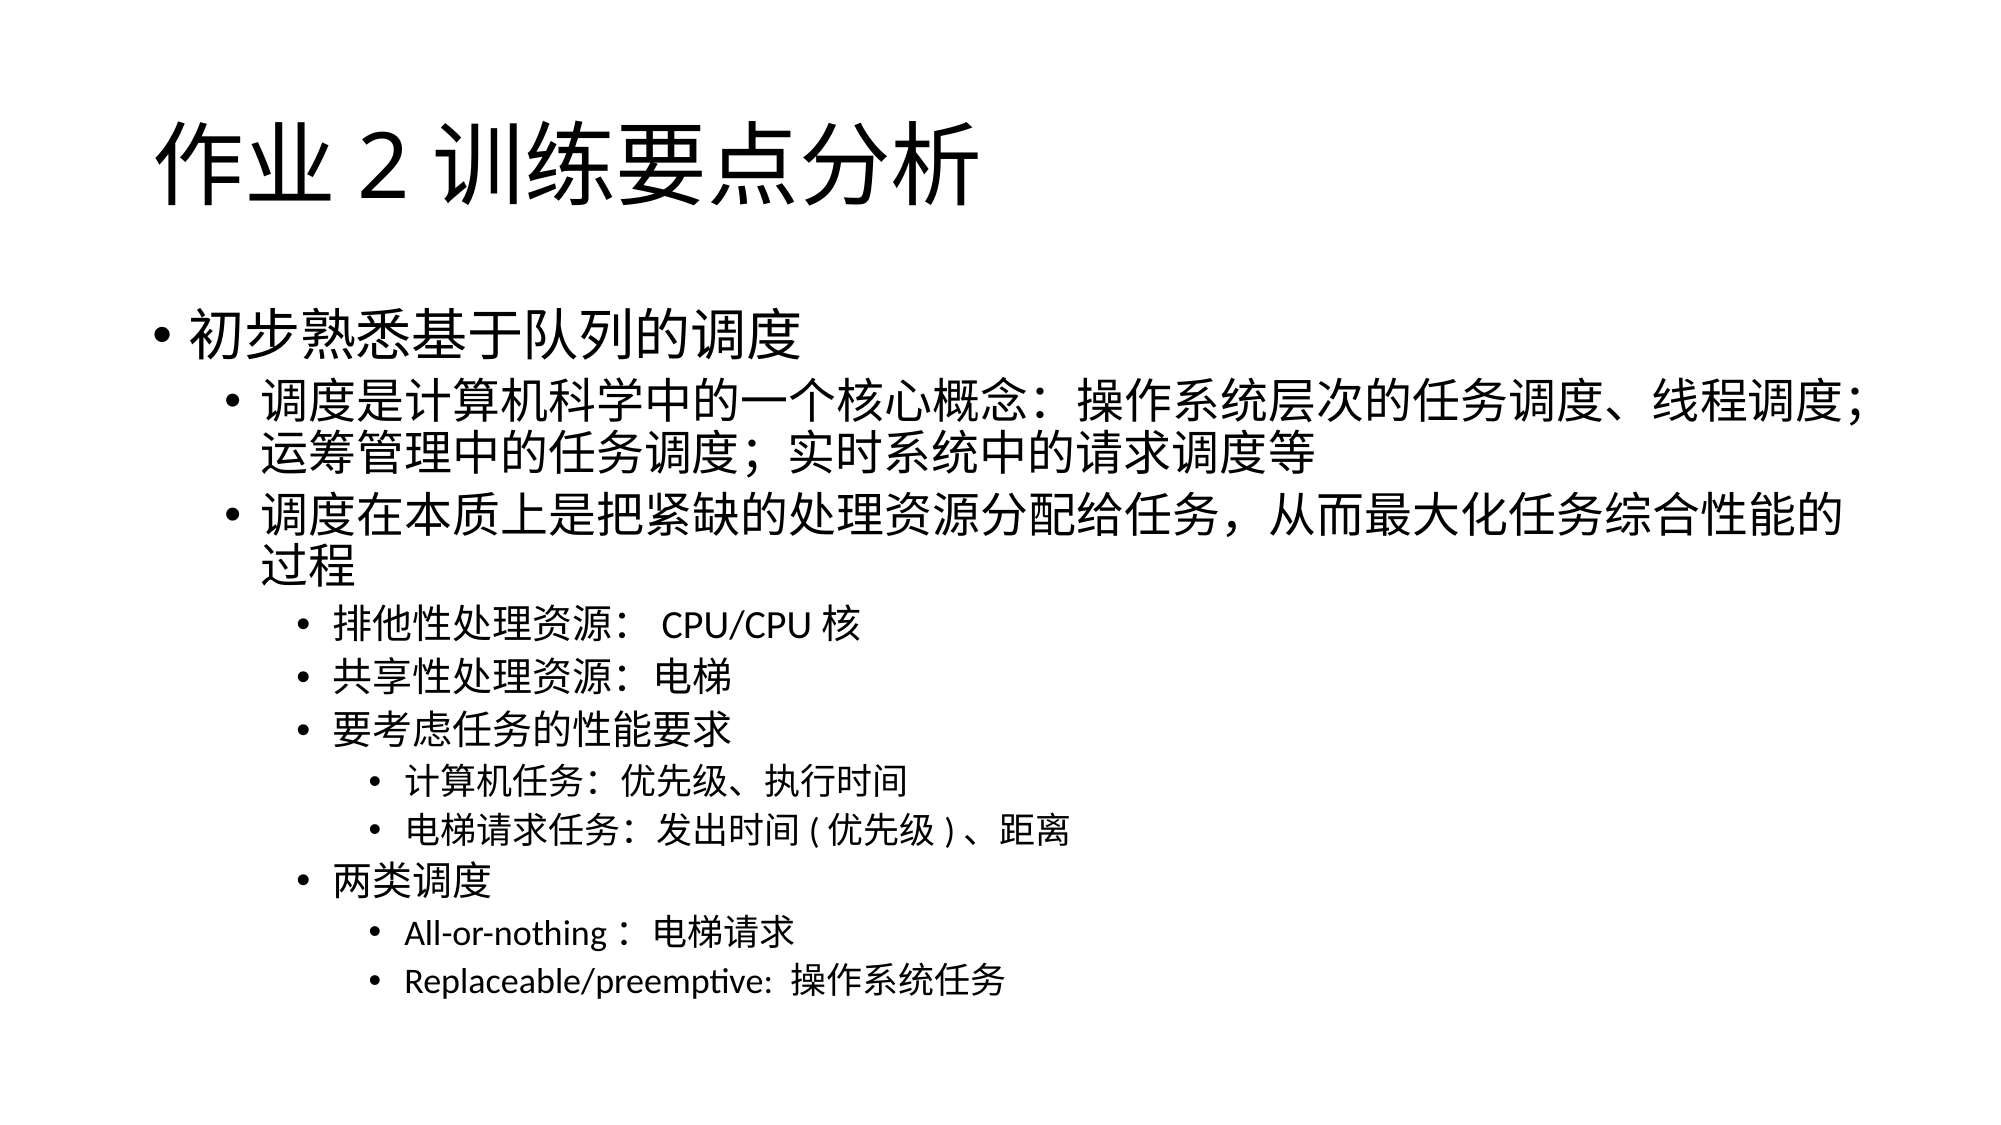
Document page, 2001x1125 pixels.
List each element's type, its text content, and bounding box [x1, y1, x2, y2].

title 作业2训练要点分析 [137, 59, 1863, 278]
list 初步熟悉基于队列的调度 调度是计算机科学中的一个核心概念：操作系统层次的任务调度、线程调度；运筹管理中的任务调度；实时系统中的请求调度等 调度在本质上是把紧缺的处理资源分配给任务，从而最大化任务综合性能的过程 排他性处理资源：CPU/CPU核 共享性处理资源：电梯 要考虑任务的性能要求 计算机任务：优先级、执行时间 电梯请求任务：发出时间(优先级)、距离 两类调度 All-or-nothing：电梯请求 Replaceable/preemptive: 操作系统任务 [137, 299, 1863, 1014]
